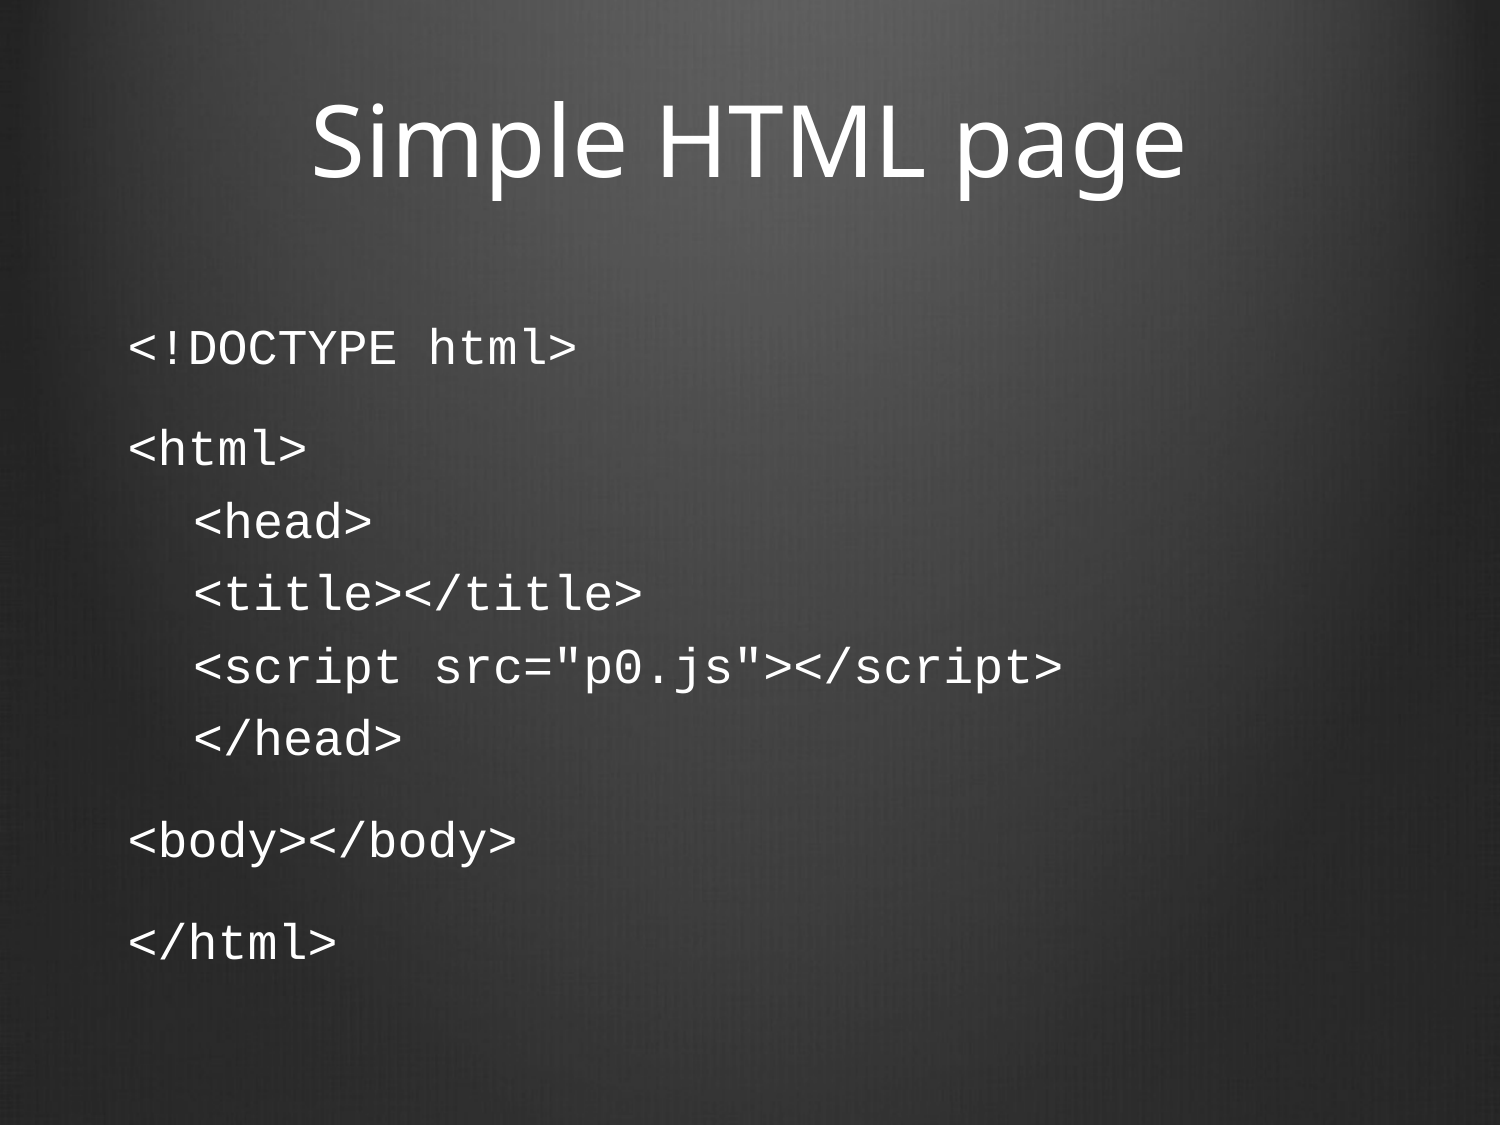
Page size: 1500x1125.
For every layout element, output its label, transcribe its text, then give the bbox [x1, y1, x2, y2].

title Simple HTML page [112, 19, 1388, 255]
list <!DOCTYPE html> <html> <head> <title></title> <script src="p0.js"></script> </head> <body></body> </html> [112, 306, 1388, 1005]
